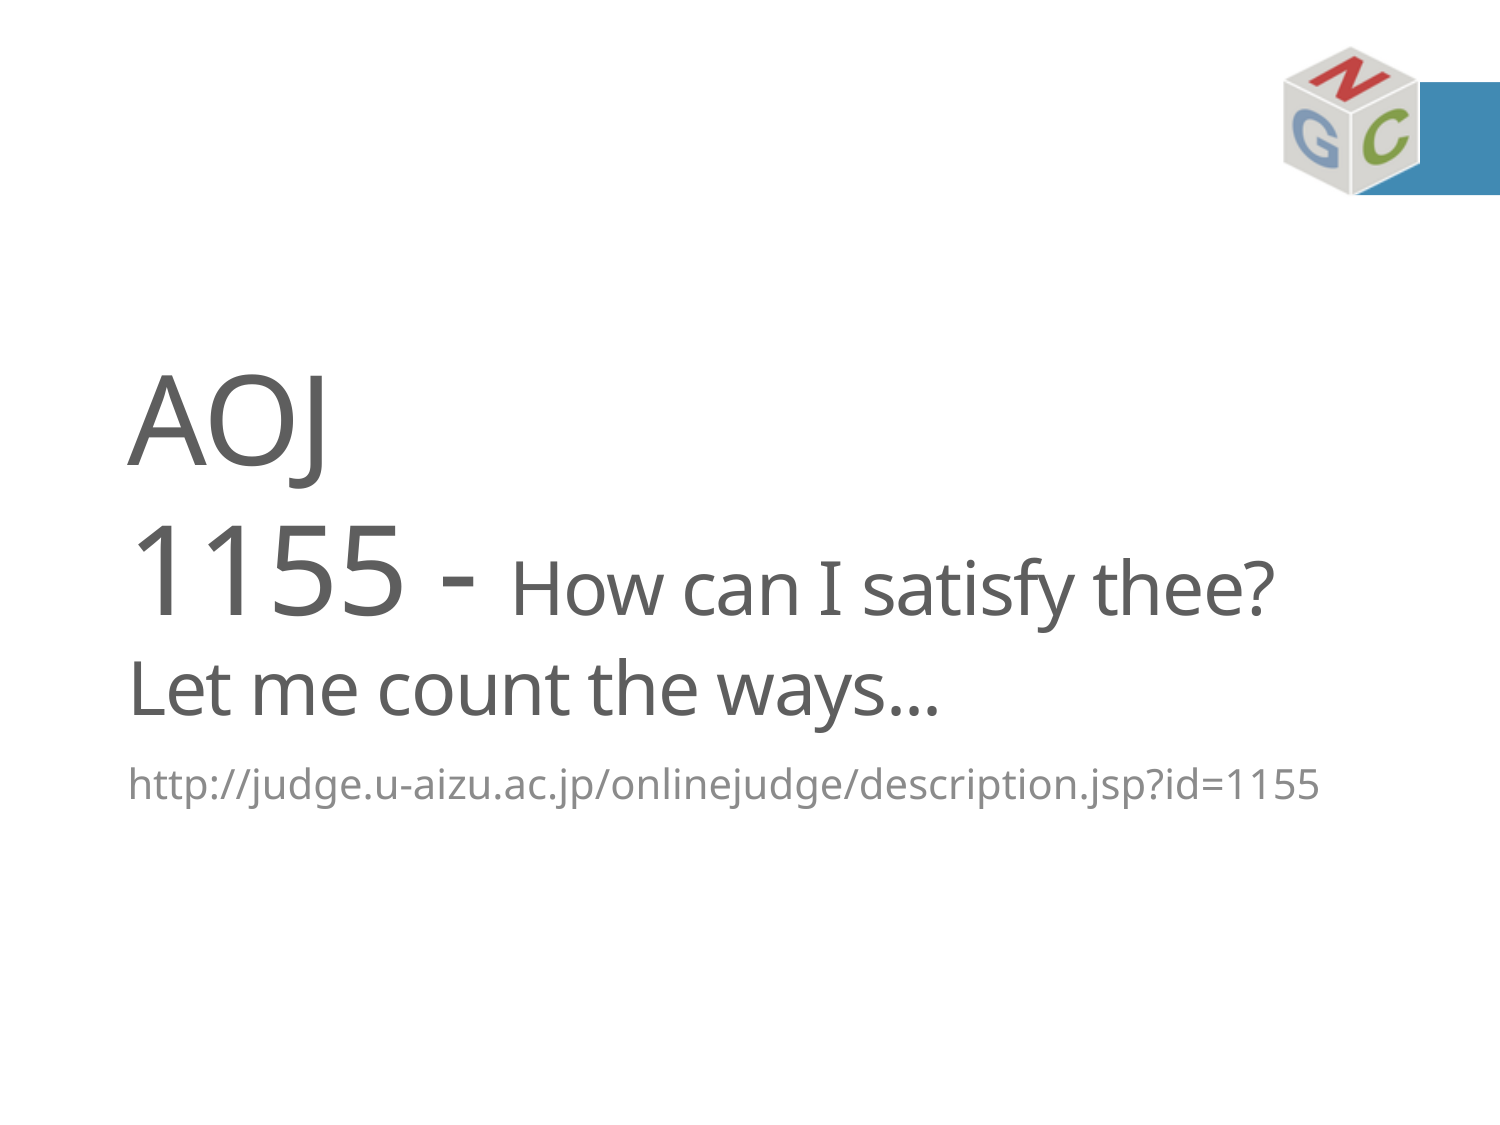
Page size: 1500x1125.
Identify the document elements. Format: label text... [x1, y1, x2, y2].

picture [1282, 45, 1420, 198]
title AOJ 1155 - How can I satisfy thee? Let me count the ways... [112, 312, 1390, 738]
subtitle http://judge.u-aizu.ac.jp/onlinejudge/description.jsp?id=1155 [112, 750, 1374, 925]
